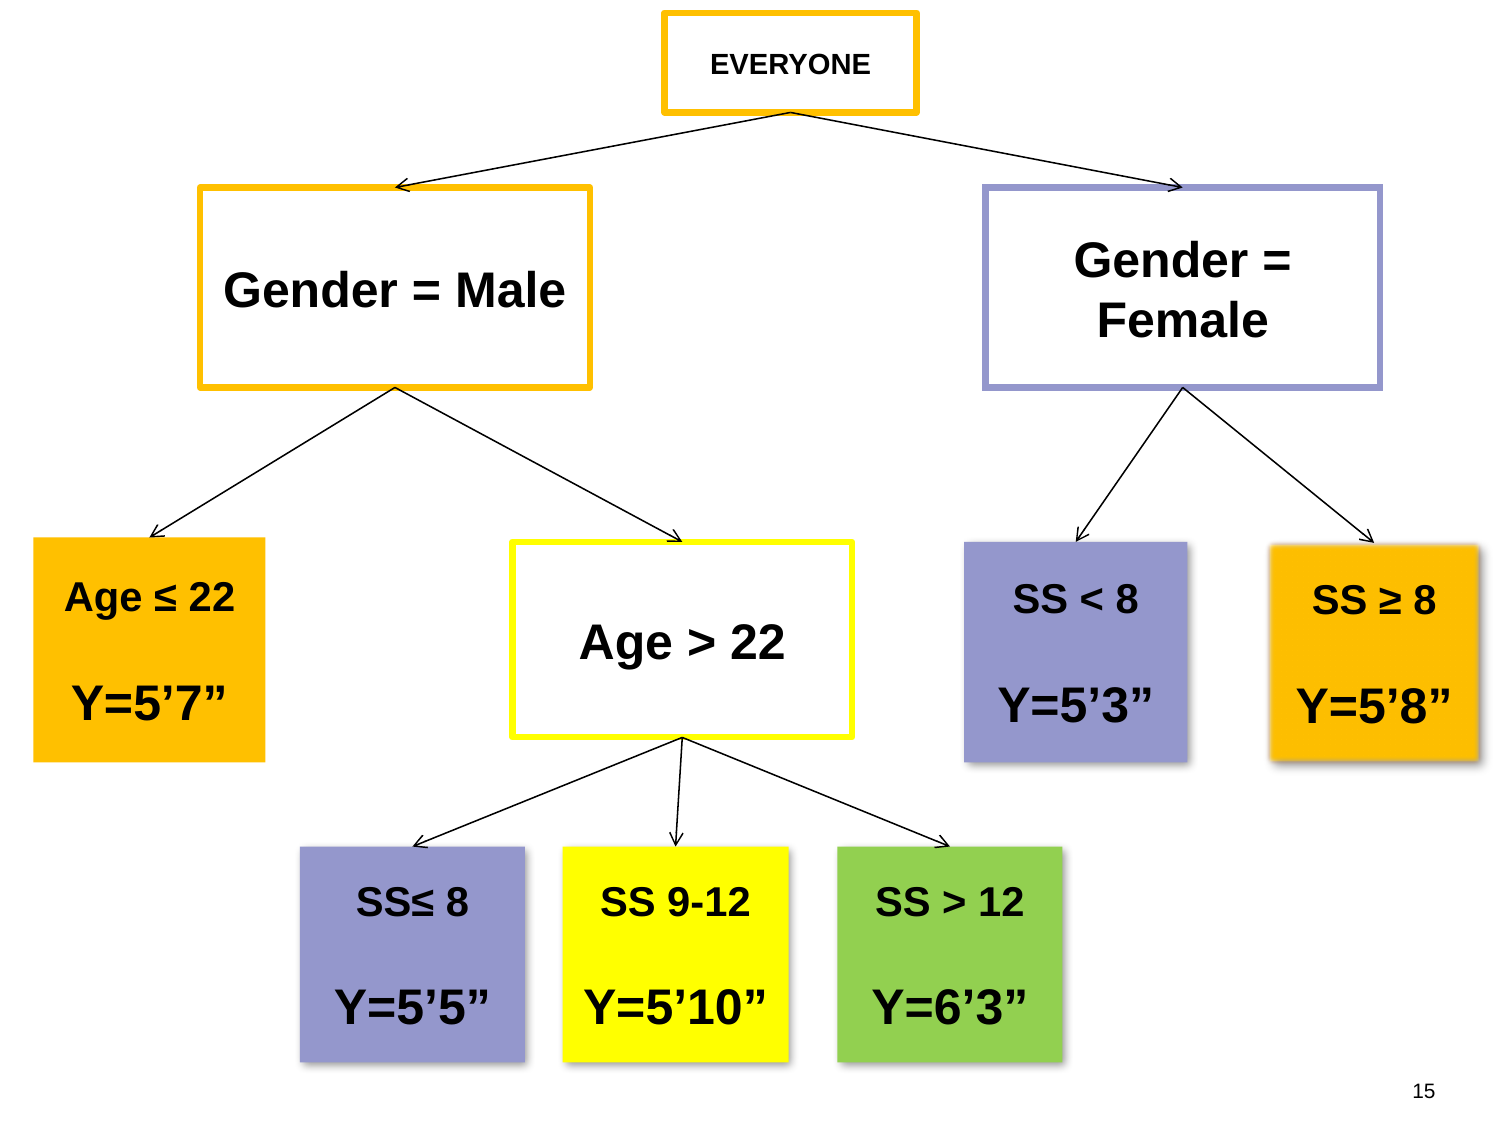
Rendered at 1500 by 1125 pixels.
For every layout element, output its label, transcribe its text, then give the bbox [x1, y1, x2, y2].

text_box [1075, 387, 1180, 543]
text_box Gender = Female [985, 187, 1380, 388]
text_box SS≤ 8 Y=5’5” [299, 846, 525, 1063]
text_box Gender = Male [198, 185, 592, 385]
text_box EVERYONE [662, 11, 919, 110]
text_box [791, 112, 1183, 188]
text_box Age ≤ 22 Y=5’7” [31, 535, 267, 764]
text_box SS < 8 Y=5’3” [964, 541, 1188, 763]
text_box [149, 387, 392, 538]
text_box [394, 112, 791, 188]
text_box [1182, 387, 1375, 544]
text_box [681, 737, 951, 847]
text_box SS ≥ 8 Y=5’8” [1274, 549, 1475, 757]
text_box Age > 22 [510, 540, 854, 735]
text_box SS > 12 Y=6’3” [837, 846, 1063, 1063]
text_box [412, 737, 673, 847]
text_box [394, 387, 683, 543]
text_box SS 9-12 Y=5’10” [562, 855, 789, 1063]
